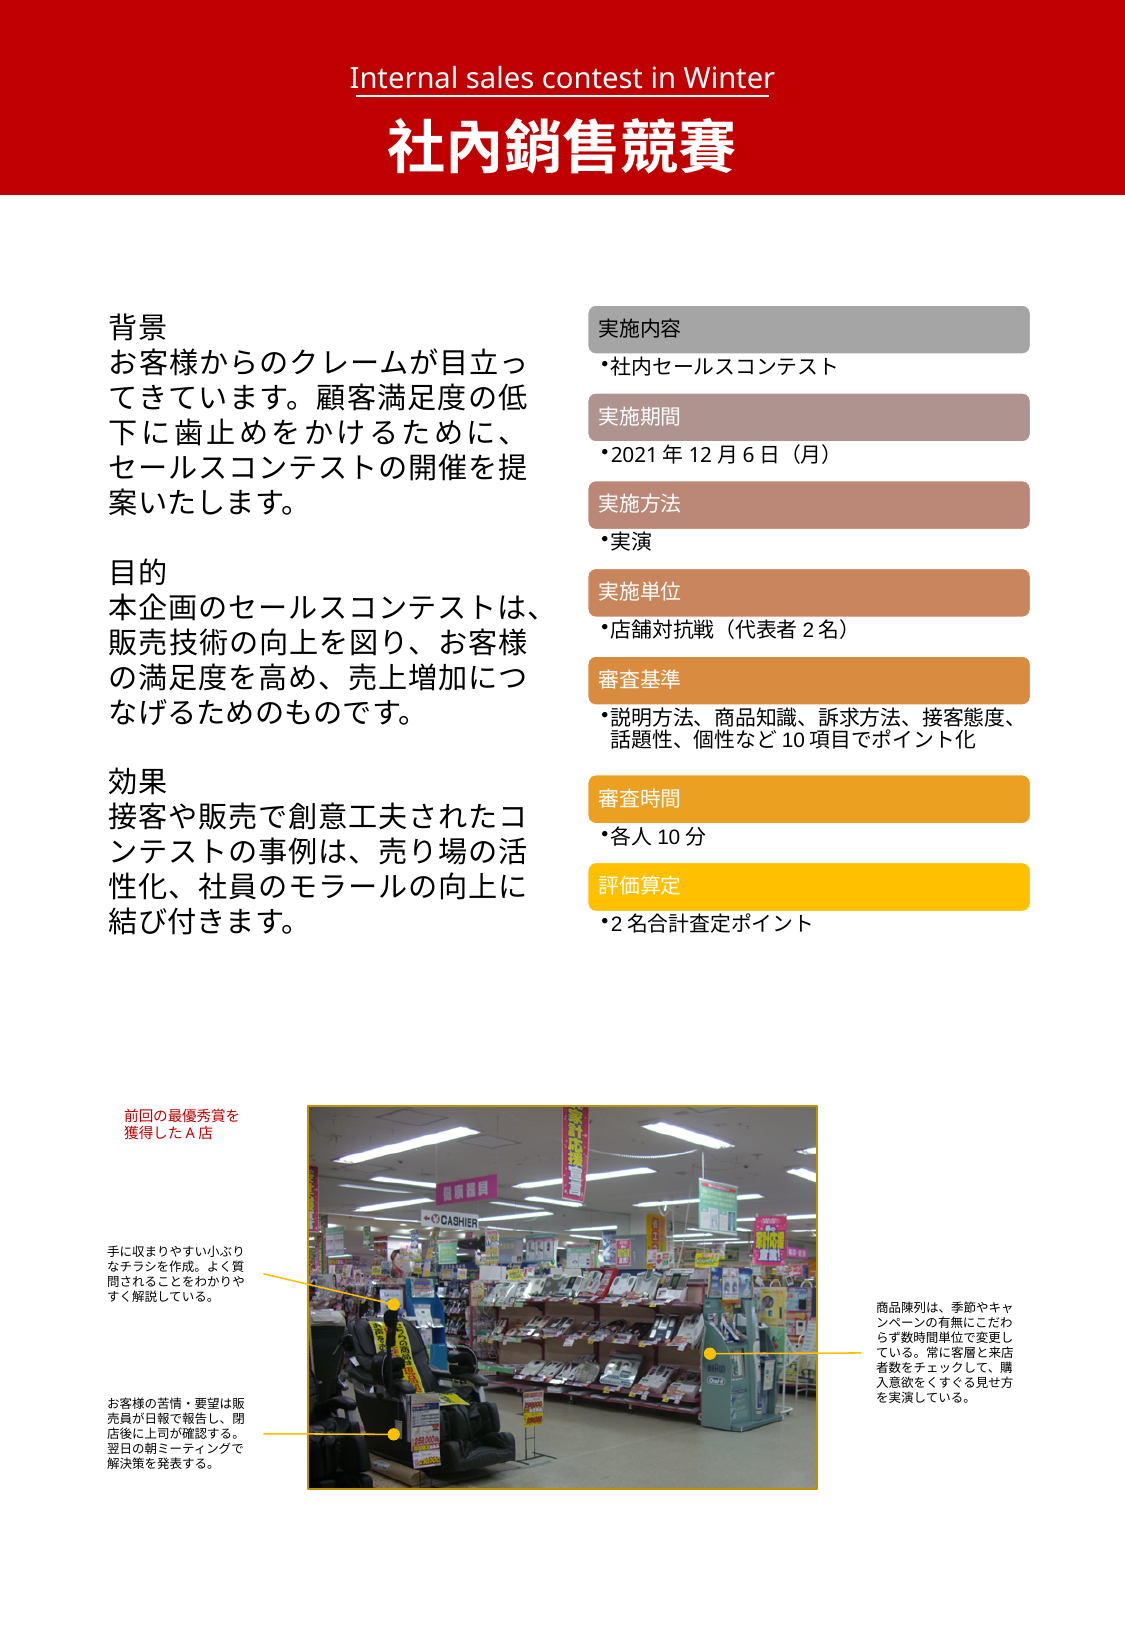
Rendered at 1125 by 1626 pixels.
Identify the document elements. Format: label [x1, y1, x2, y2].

text_box [0, 0, 1125, 1489]
